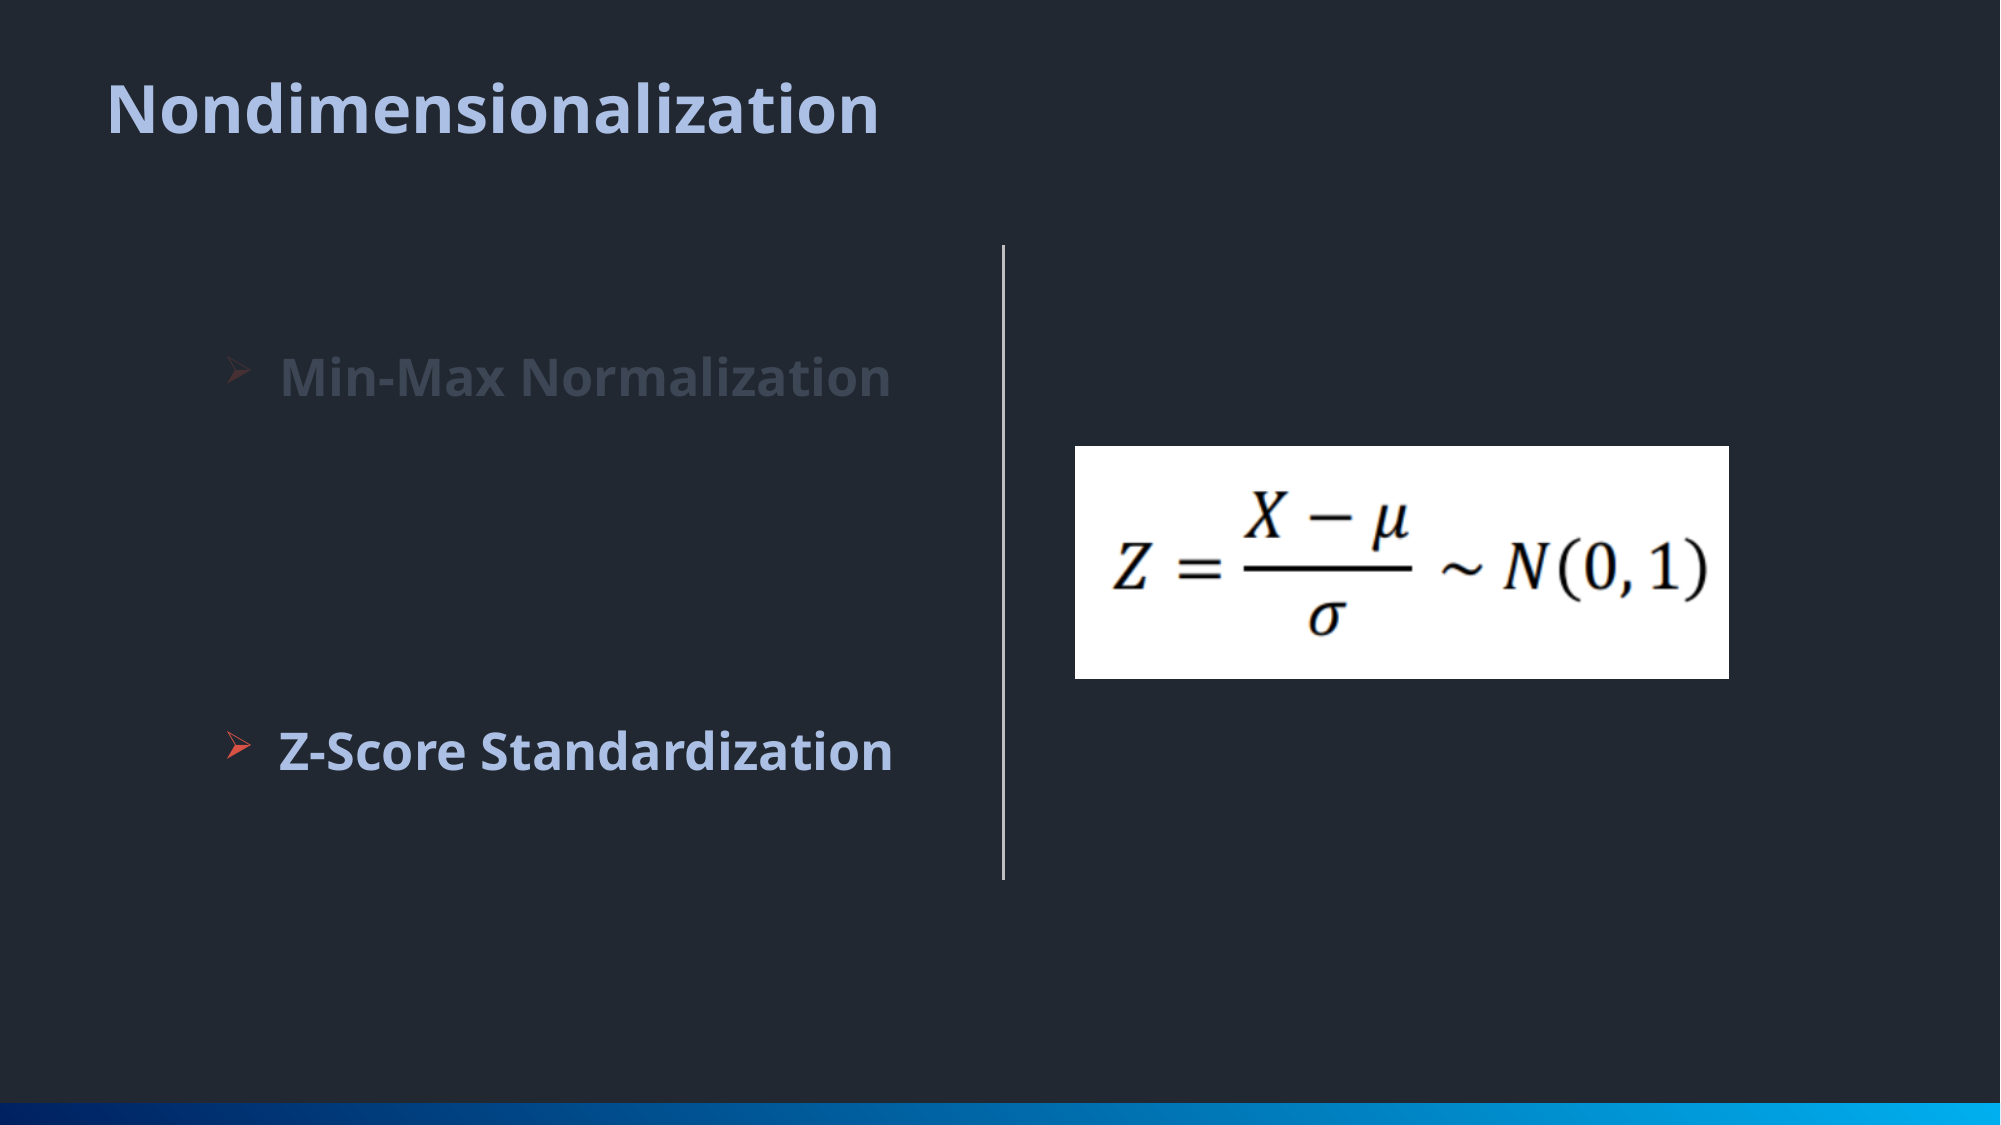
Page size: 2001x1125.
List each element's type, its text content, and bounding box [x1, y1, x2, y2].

text_box Nondimensionalization [90, 59, 975, 154]
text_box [208, 336, 996, 790]
text_box [161, 216, 976, 657]
picture [1075, 446, 1729, 679]
